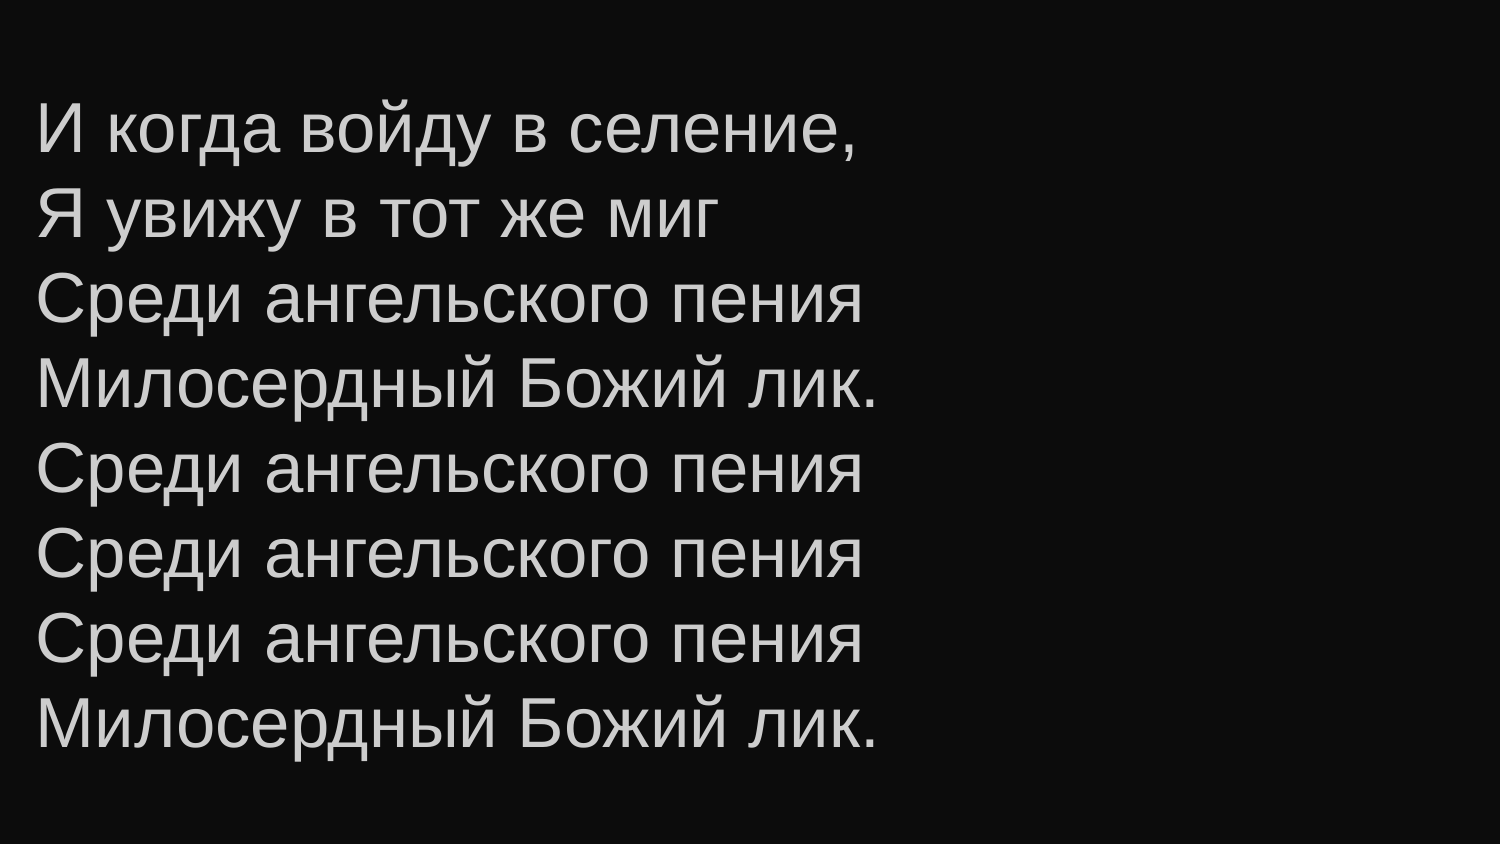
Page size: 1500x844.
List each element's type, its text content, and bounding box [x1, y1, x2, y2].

text_box И когда войду в селение, Я увижу в тот же миг Среди ангельского пения Милосердный Божий лик. Среди ангельского пения Среди ангельского пения Среди ангельского пения Милосердный Божий лик. [35, 94, 1464, 749]
